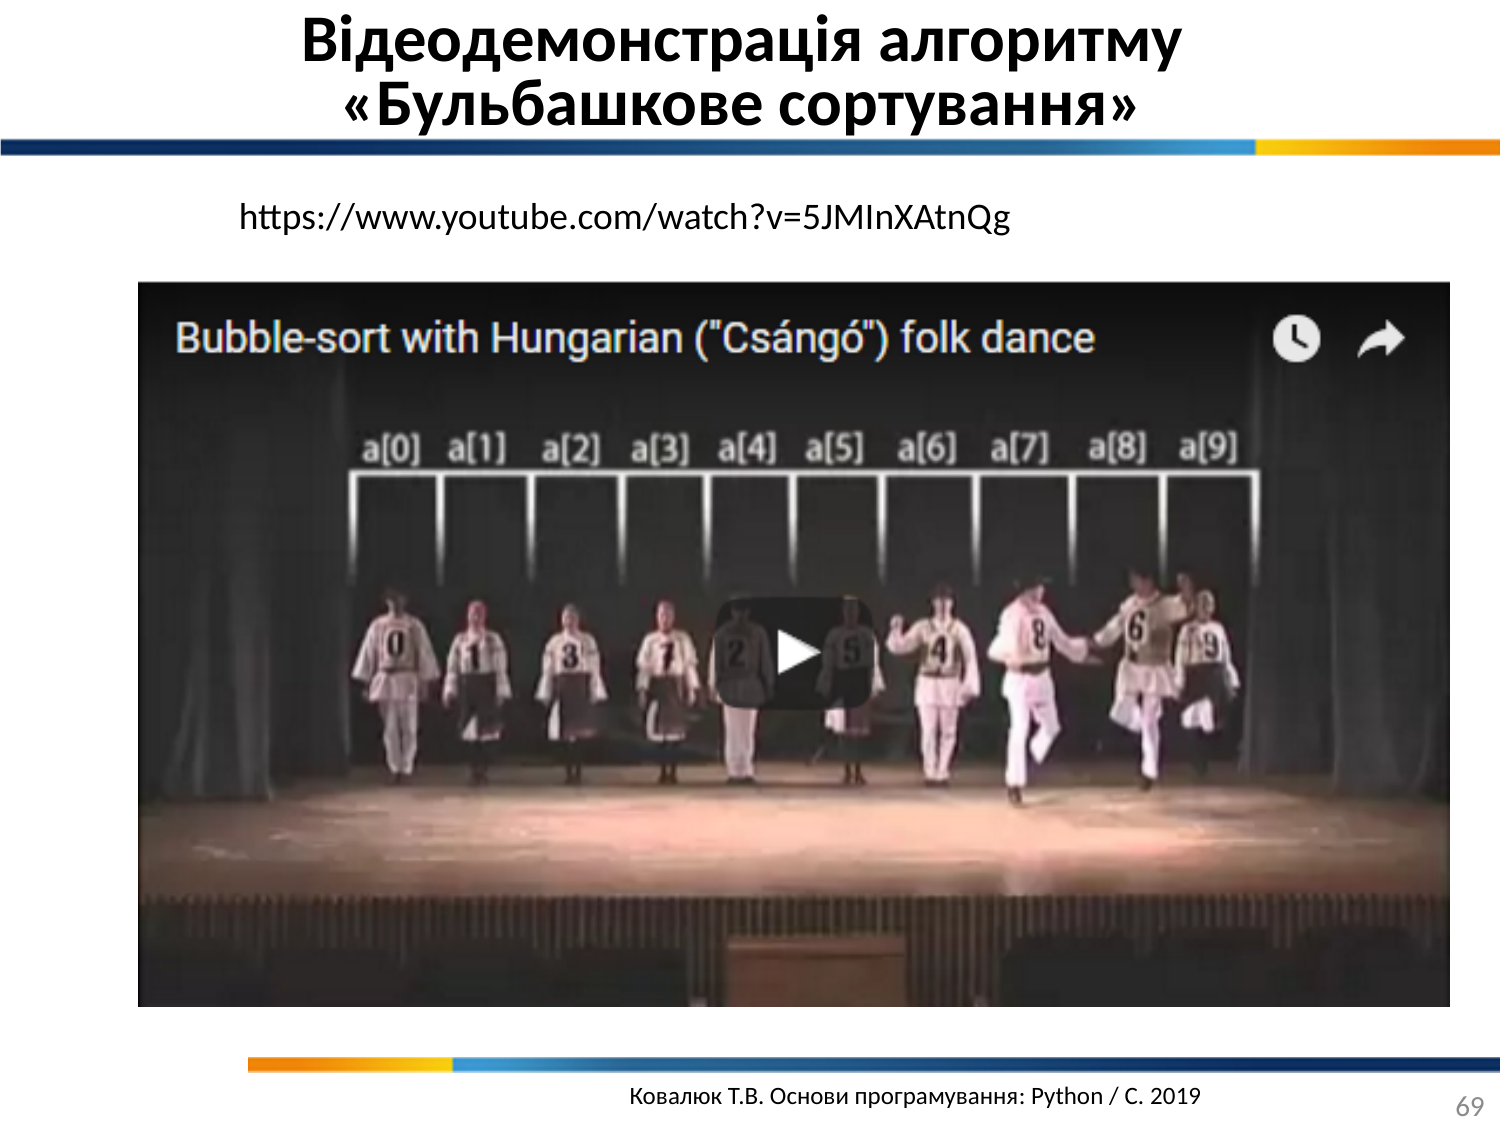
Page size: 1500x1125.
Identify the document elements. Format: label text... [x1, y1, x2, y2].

picture [138, 278, 1450, 1007]
picture [248, 1057, 1500, 1073]
slide_number 69 [1428, 1083, 1500, 1125]
picture [2, 146, 1500, 155]
text_box https://www.youtube.com/watch?v=5JMInXAtnQg [224, 184, 1276, 245]
text_box Відеодемонстрація алгоритму «Бульбашкове сортування» [0, 2, 1500, 146]
